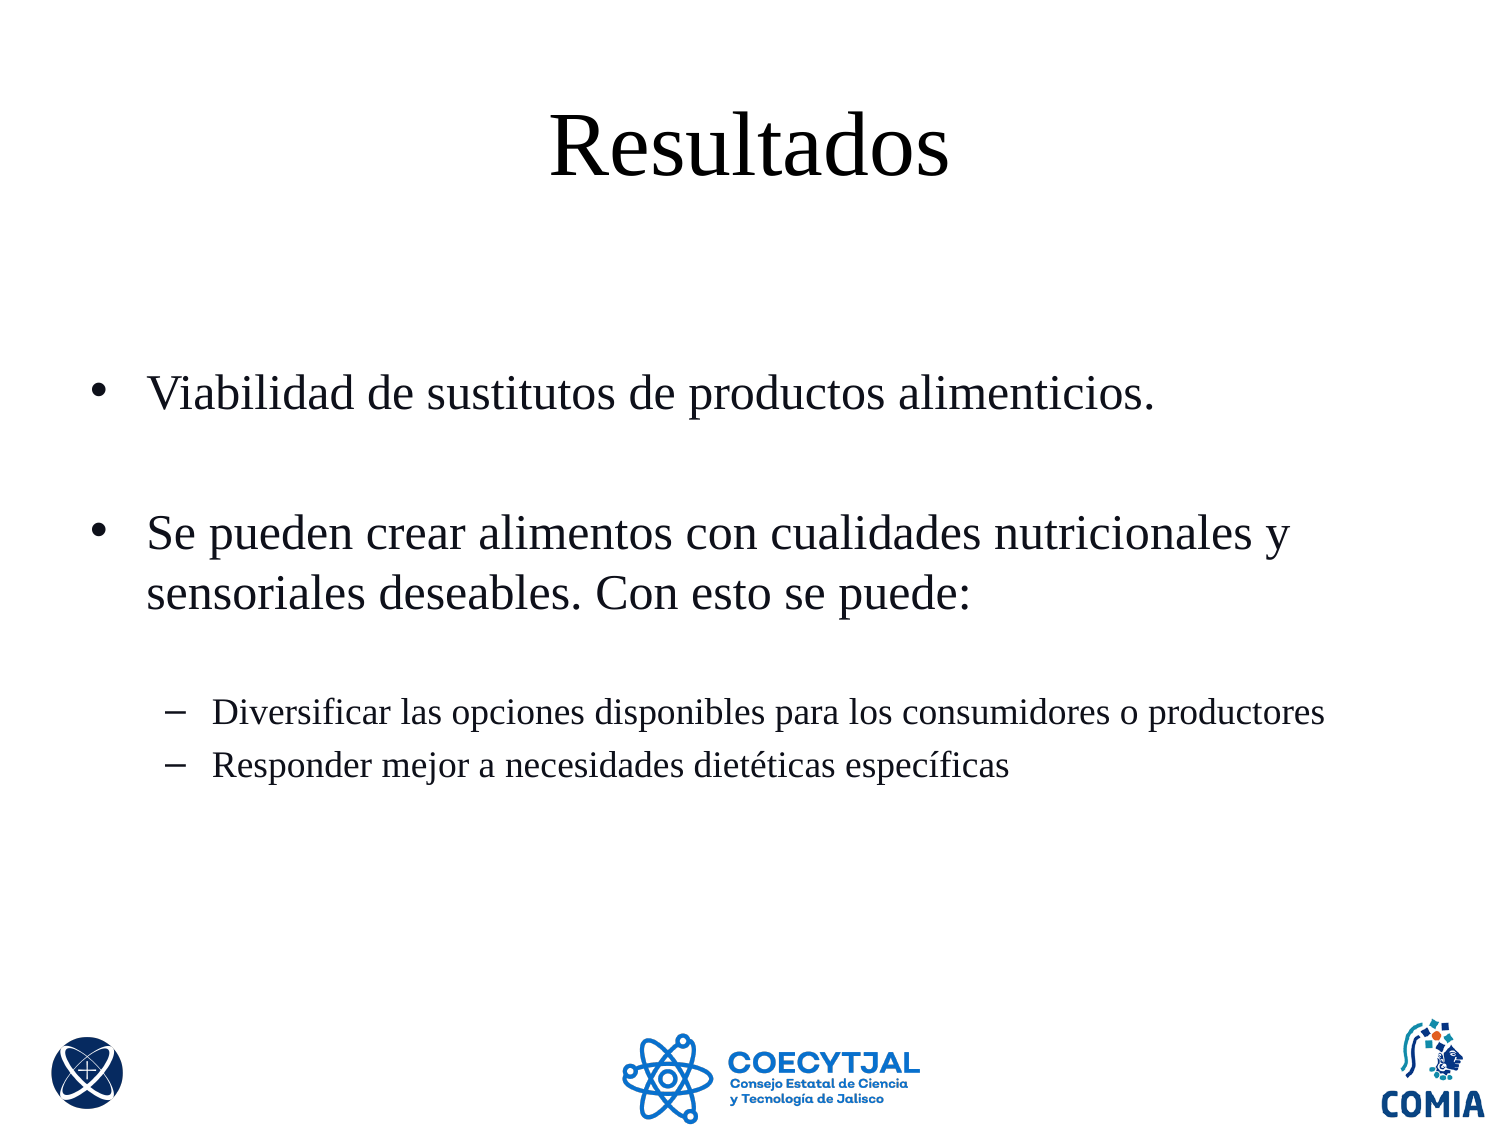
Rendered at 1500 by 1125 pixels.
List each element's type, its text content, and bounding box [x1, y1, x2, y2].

picture [621, 1027, 921, 1125]
picture [0, 1022, 175, 1119]
picture [1364, 1014, 1500, 1125]
title Resultados [75, 45, 1425, 233]
list Viabilidad de sustitutos de productos alimenticios. Se pueden crear alimentos con cualidades nutricionales y sensoriales deseables. Con esto se puede: Diversificar las opciones disponibles para los consumidores o productores Responder mejor a necesidades dietéticas específicas [75, 352, 1425, 891]
